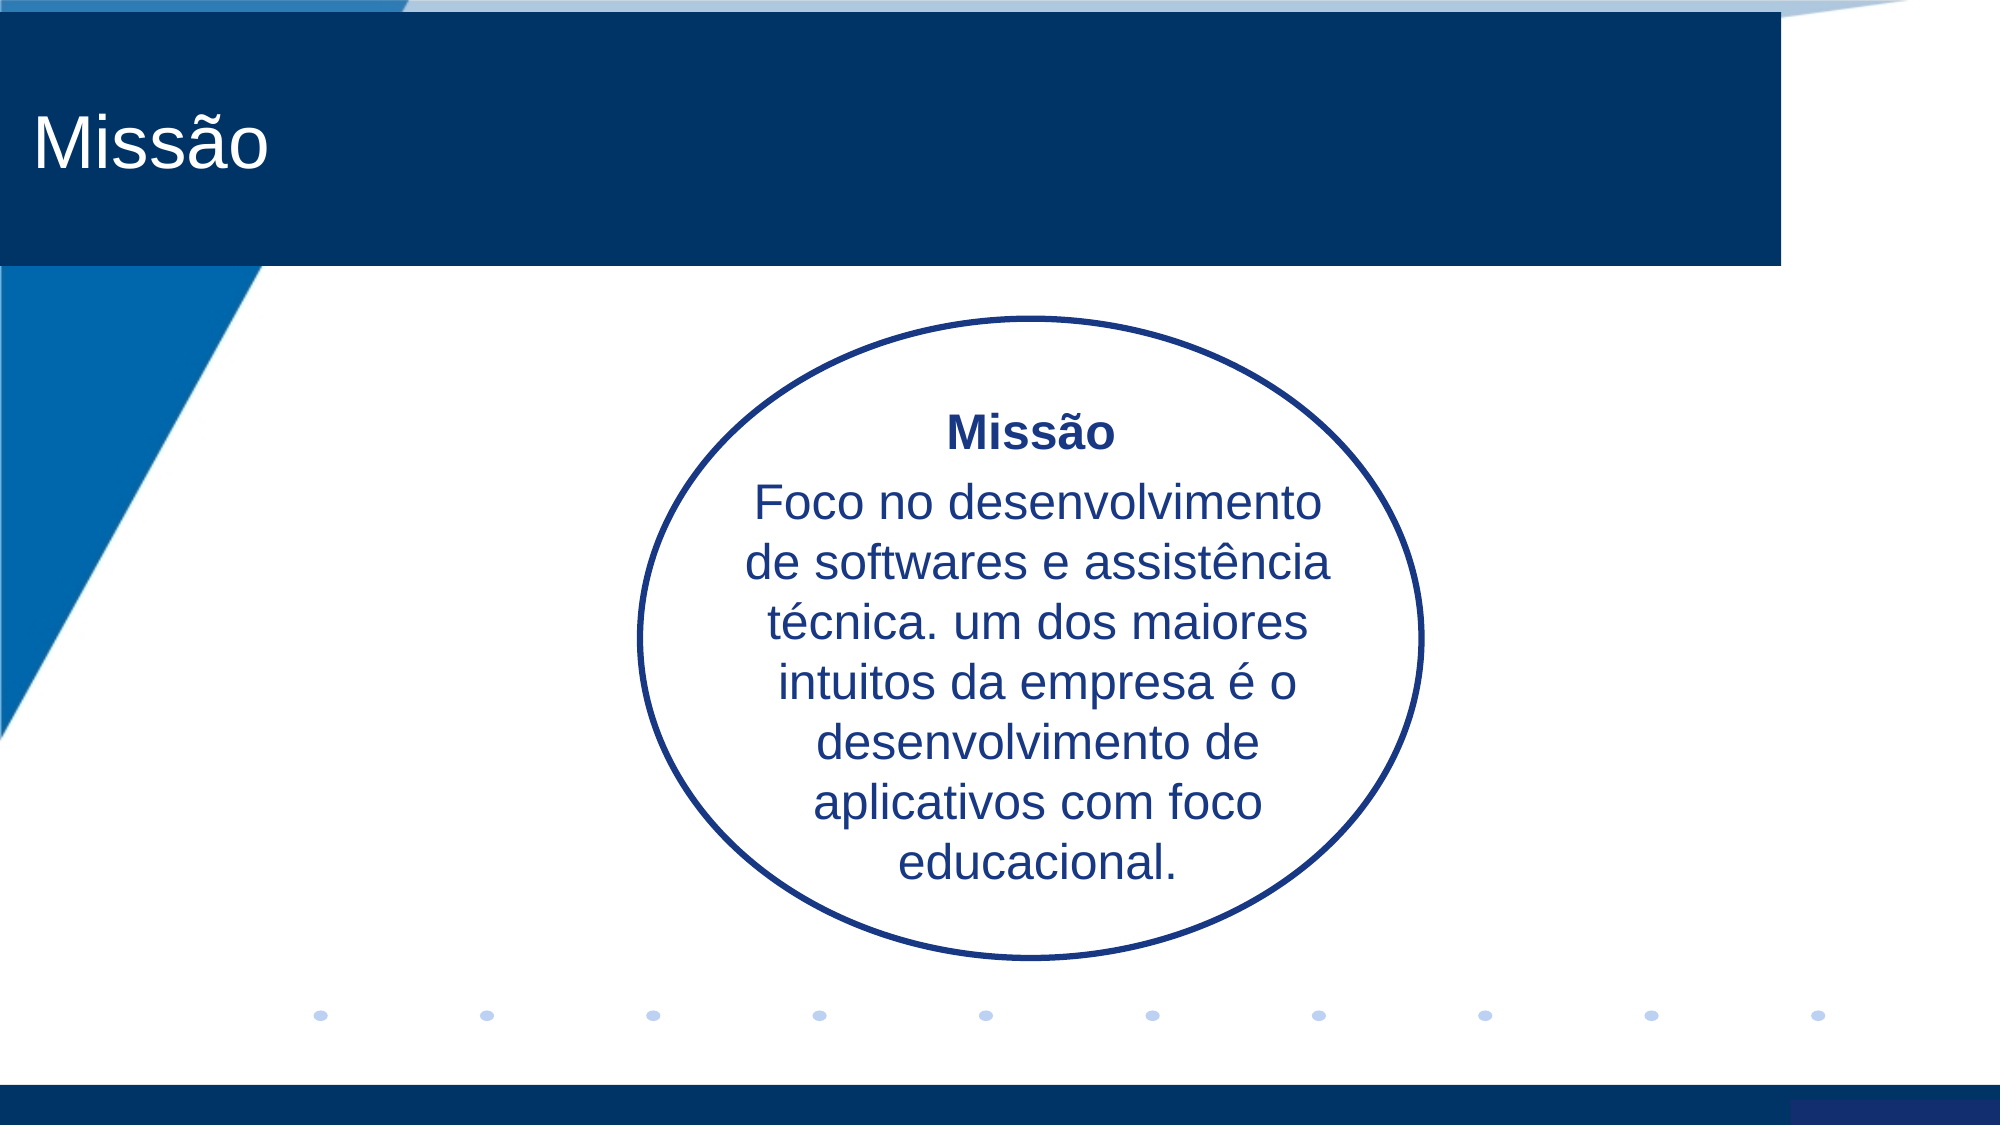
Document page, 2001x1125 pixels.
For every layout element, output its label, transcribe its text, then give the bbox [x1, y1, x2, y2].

text_box [894, 938, 1167, 958]
picture [0, 0, 2000, 842]
text_box [1362, 468, 1422, 808]
title Missão [0, 12, 1782, 266]
text_box [1790, 1099, 2000, 1125]
list Missão Foco no desenvolvimento de softwares e assistência técnica. um dos maiores intuitos da empresa é o desenvolvimento de aplicativos com foco educacional. [715, 392, 1362, 938]
text_box [781, 318, 1280, 392]
text_box [639, 450, 715, 827]
